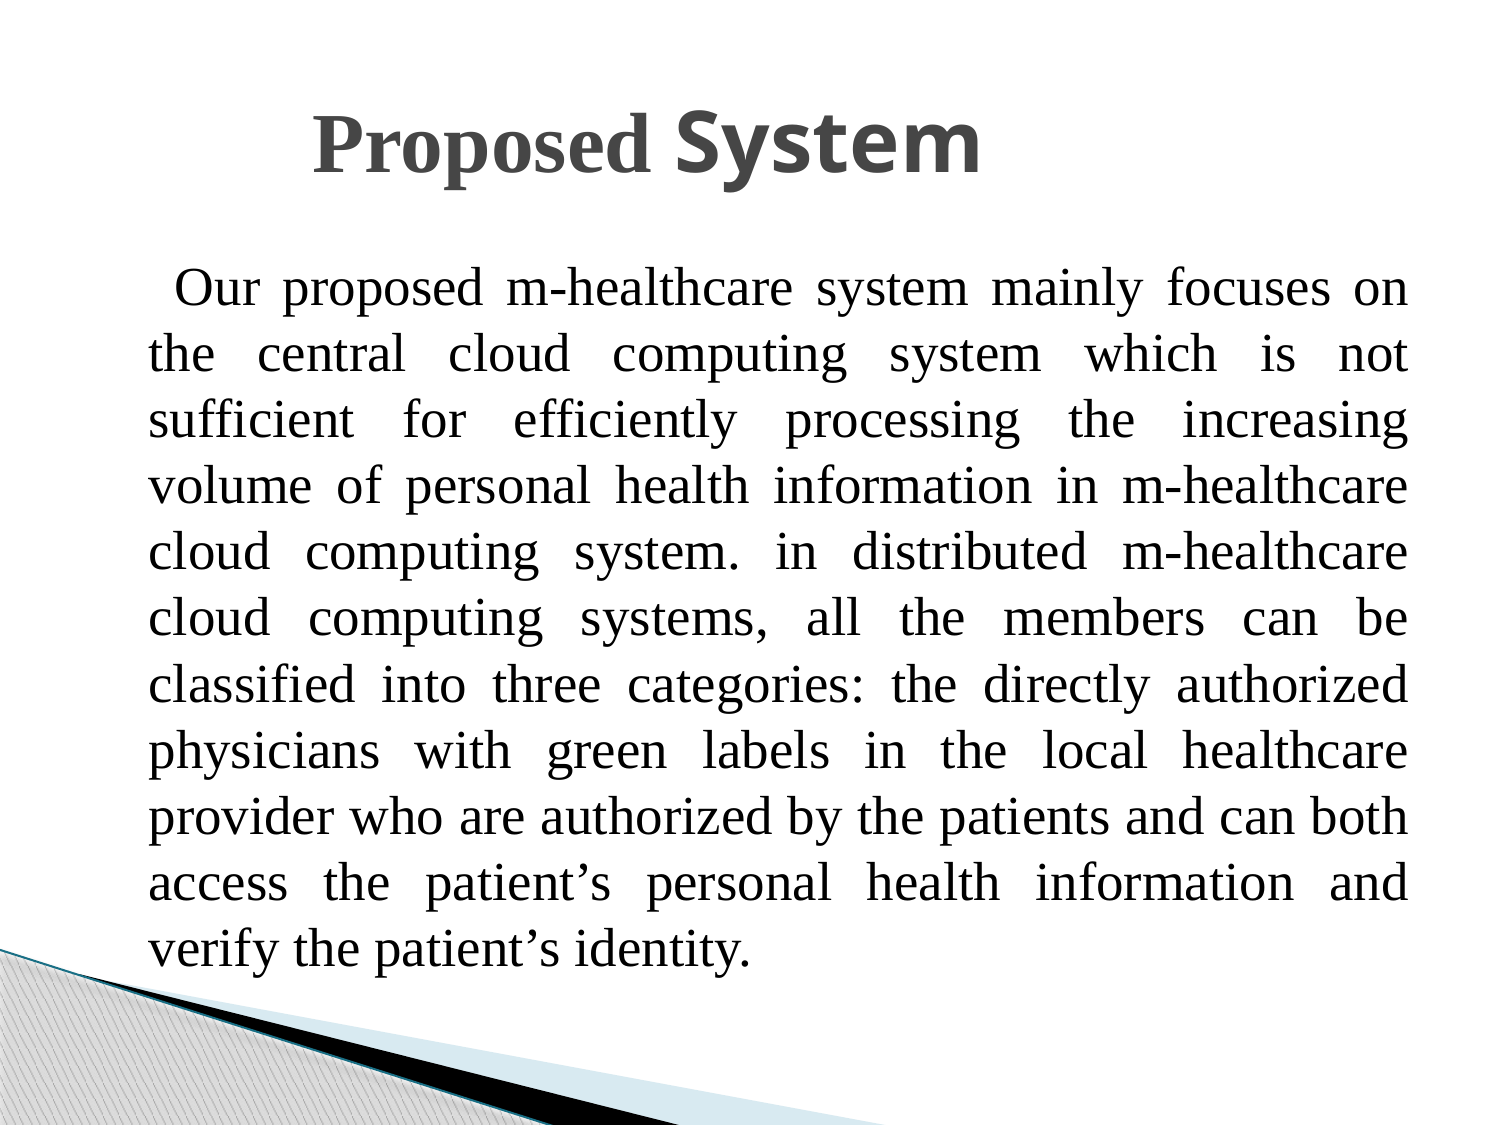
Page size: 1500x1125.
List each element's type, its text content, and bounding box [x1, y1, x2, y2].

title Proposed System [75, 45, 1425, 233]
list Our proposed m-healthcare system mainly focuses on the central cloud computing system which is not sufficient for efficiently processing the increasing volume of personal health information in m-healthcare cloud computing system. in distributed m-healthcare cloud computing systems, all the members can be classified into three categories: the directly authorized physicians with green labels in the local healthcare provider who are authorized by the patients and can both access the patient’s personal health information and verify the patient’s identity. [75, 243, 1425, 986]
